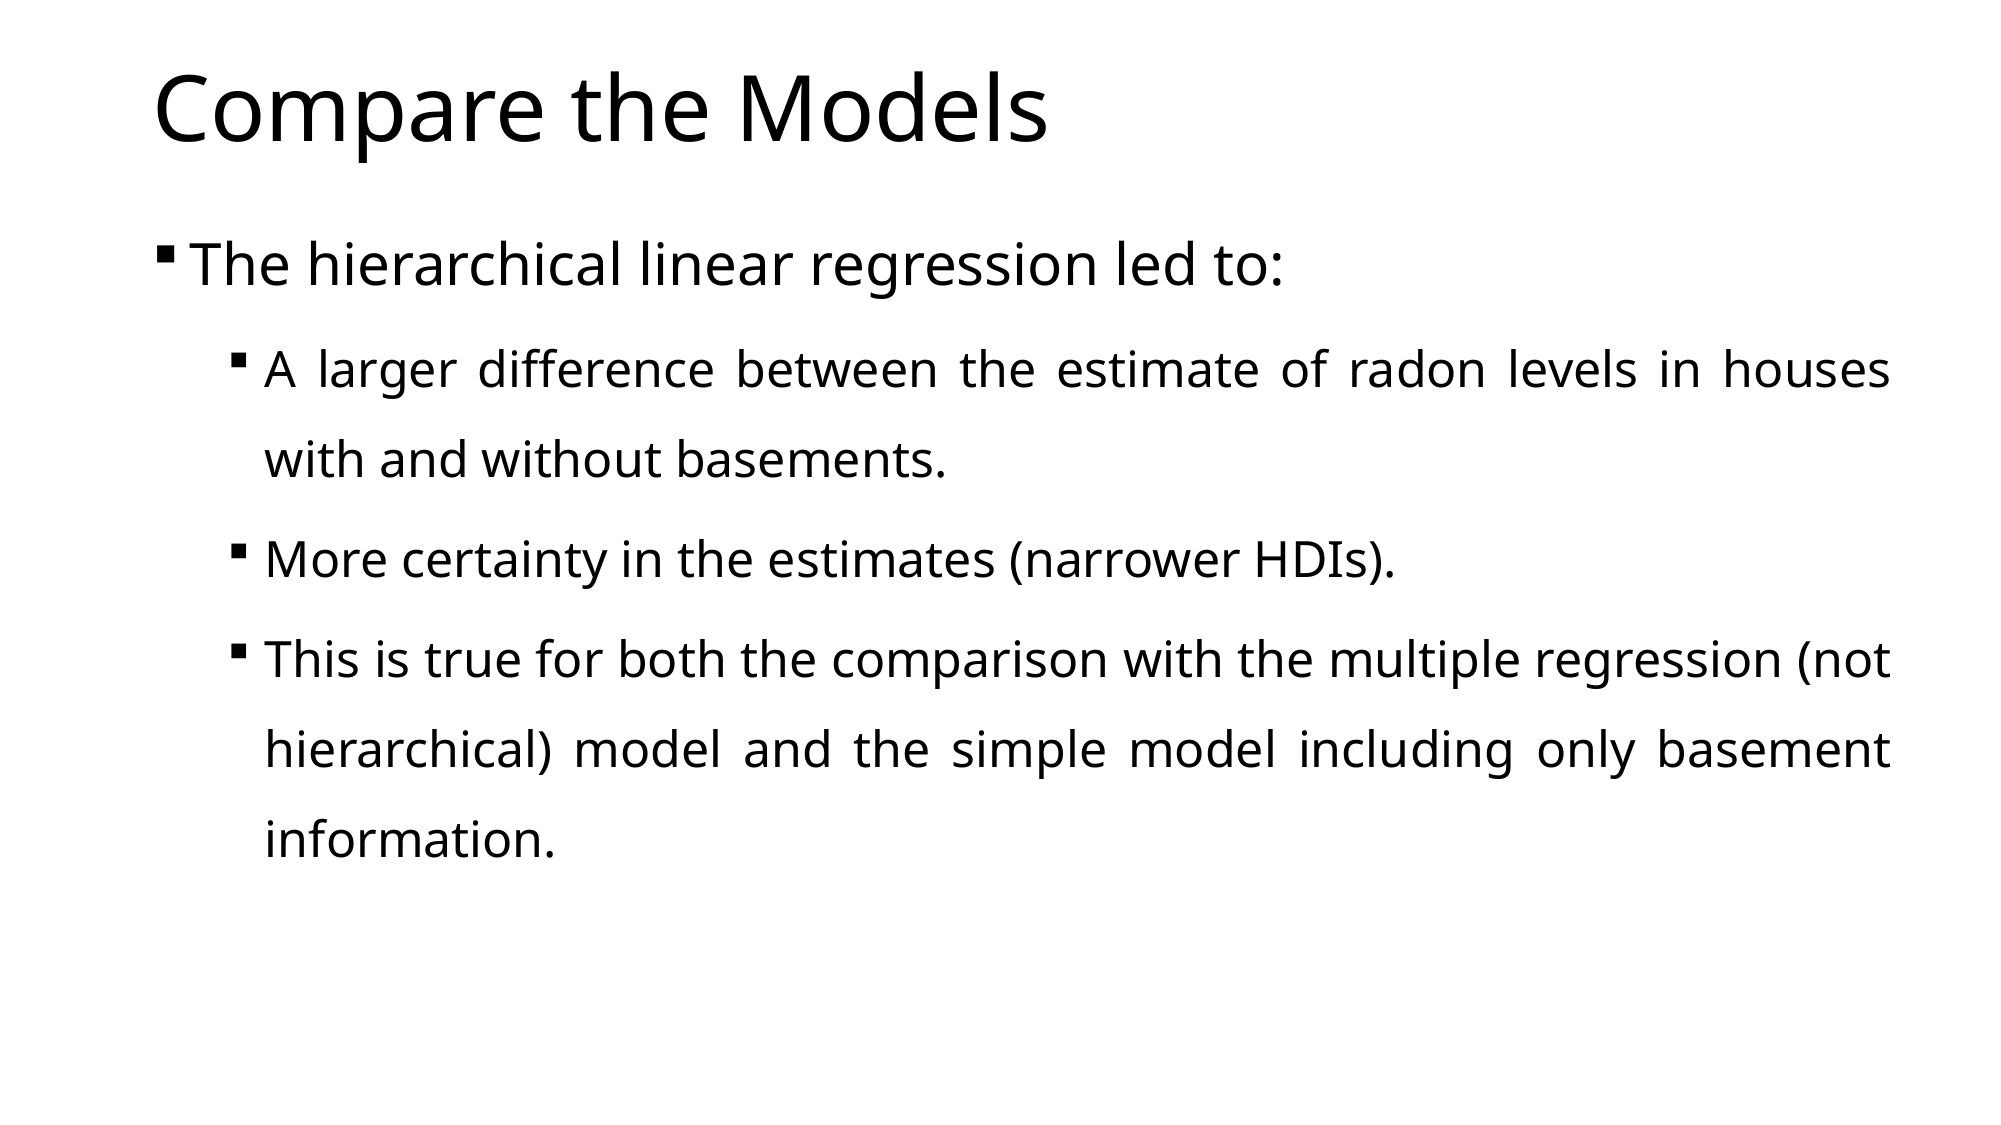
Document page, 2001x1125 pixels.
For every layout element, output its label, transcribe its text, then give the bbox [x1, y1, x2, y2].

title Compare the Models [137, 3, 1863, 184]
list The hierarchical linear regression led to: A larger difference between the estimate of radon levels in houses with and without basements. More certainty in the estimates (narrower HDIs). This is true for both the comparison with the multiple regression (not hierarchical) model and the simple model including only basement information. [137, 184, 1908, 1067]
